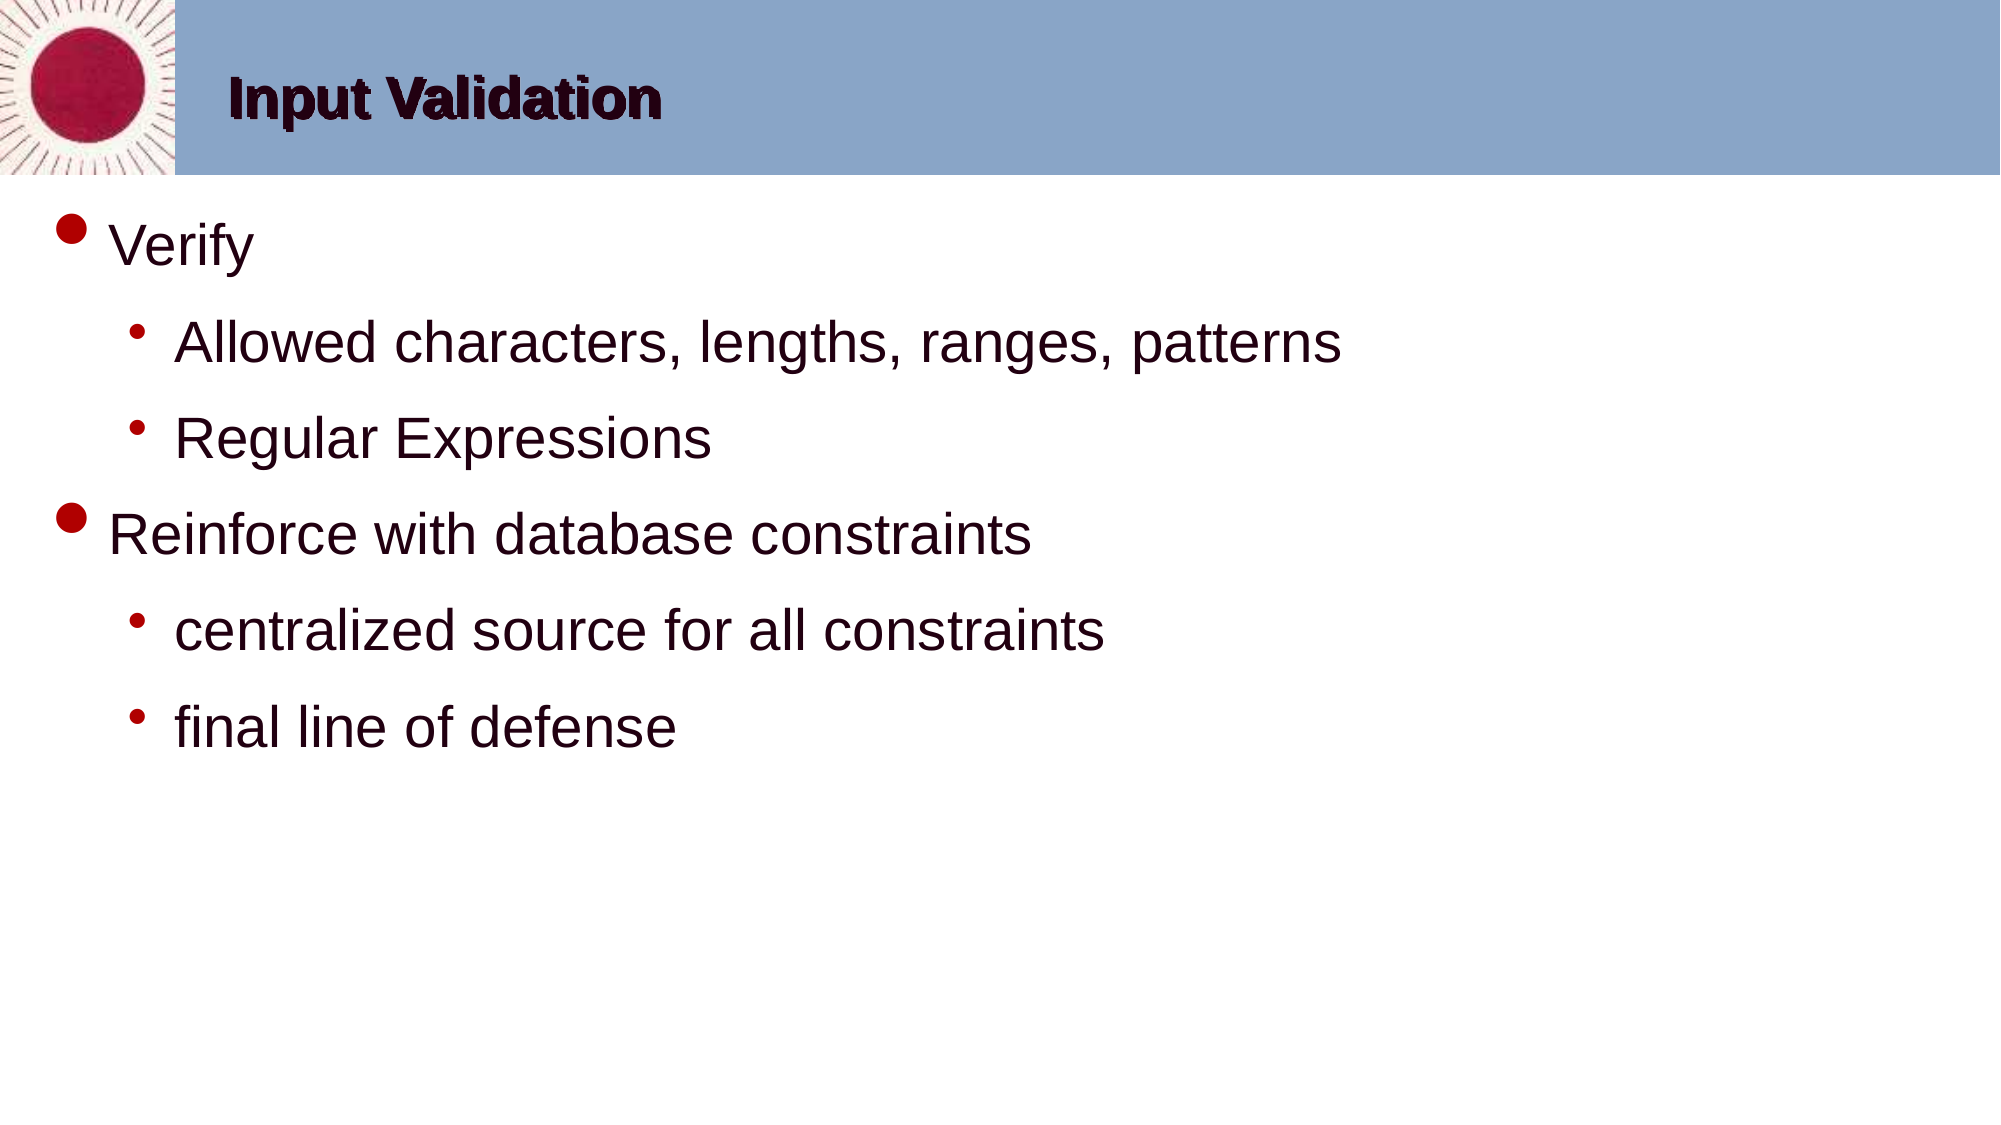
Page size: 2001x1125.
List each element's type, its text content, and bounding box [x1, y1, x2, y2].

picture [0, 0, 175, 175]
list Verify Allowed characters, lengths, ranges, patterns Regular Expressions Reinforce with database constraints centralized source for all constraints final line of defense [37, 199, 1388, 1063]
title Input Validation [212, 0, 1638, 188]
